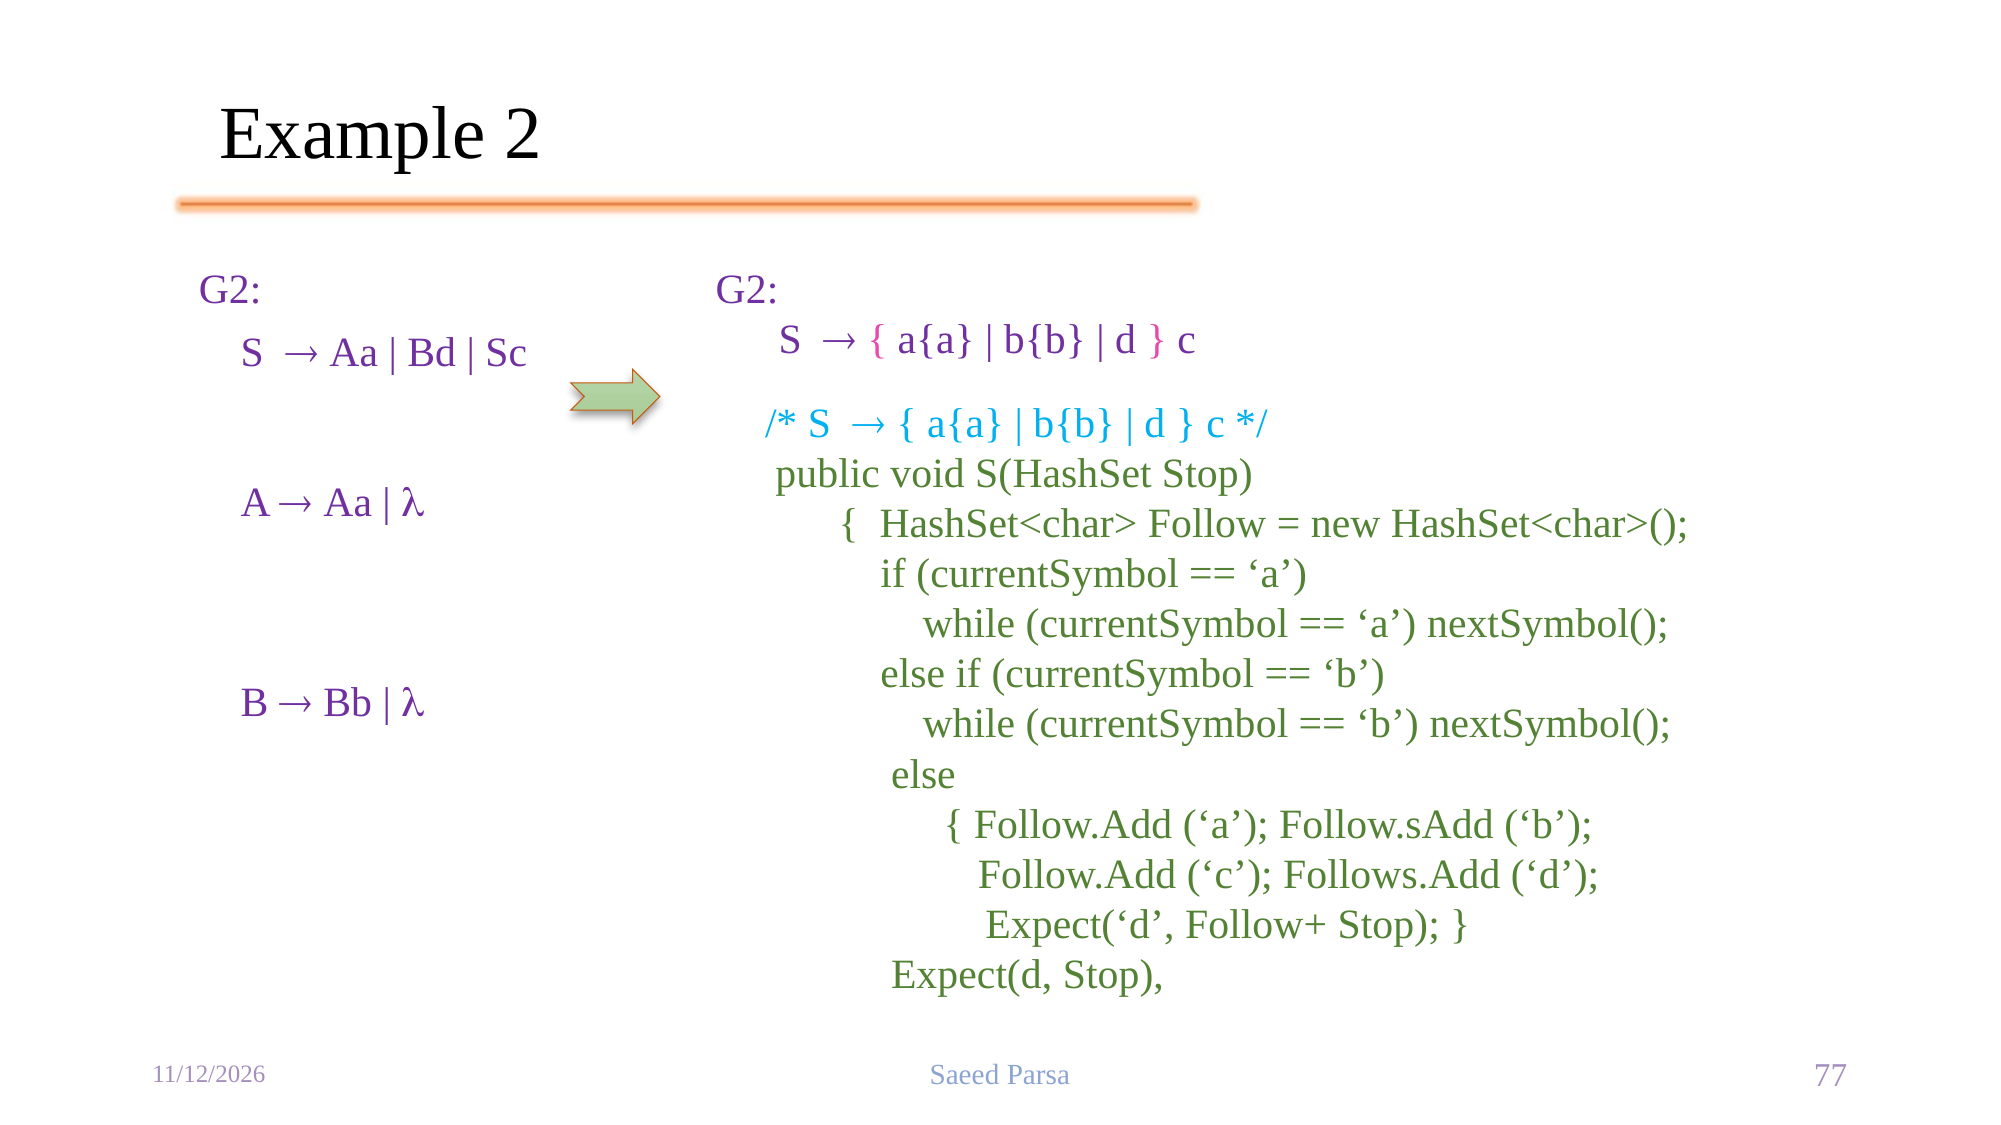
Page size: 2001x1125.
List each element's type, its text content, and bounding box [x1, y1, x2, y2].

text_box G2: S  { a{a} | b{b} | d } c [700, 254, 1218, 370]
slide_number 77 [1412, 1042, 1863, 1103]
text_box G2: S  Aa | Bd | Sc A  Aa |  B  Bb |  [183, 254, 619, 732]
text_box [569, 368, 661, 425]
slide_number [137, 1042, 588, 1103]
picture [152, 181, 1213, 237]
text_box /* S  { a{a} | b{b} | d } c */ public void S(HashSet Stop) { HashSet<char> Follow = new HashSet<char>(); if (currentSymbol == ‘a’) while (currentSymbol == ‘a’) nextSymbol(); else if (currentSymbol == ‘b’) while (currentSymbol == ‘b’) nextSymbol(); else { Follow.Add (‘a’); Follow.sAdd (‘b’); Follow.Add (‘c’); Follows.Add (‘d’); Expect(‘d’, Follow+ Stop); } Expect(d, Stop), [697, 388, 1859, 1004]
footer Saeed Parsa [662, 1042, 1338, 1103]
title Example 2 [204, 86, 1585, 182]
